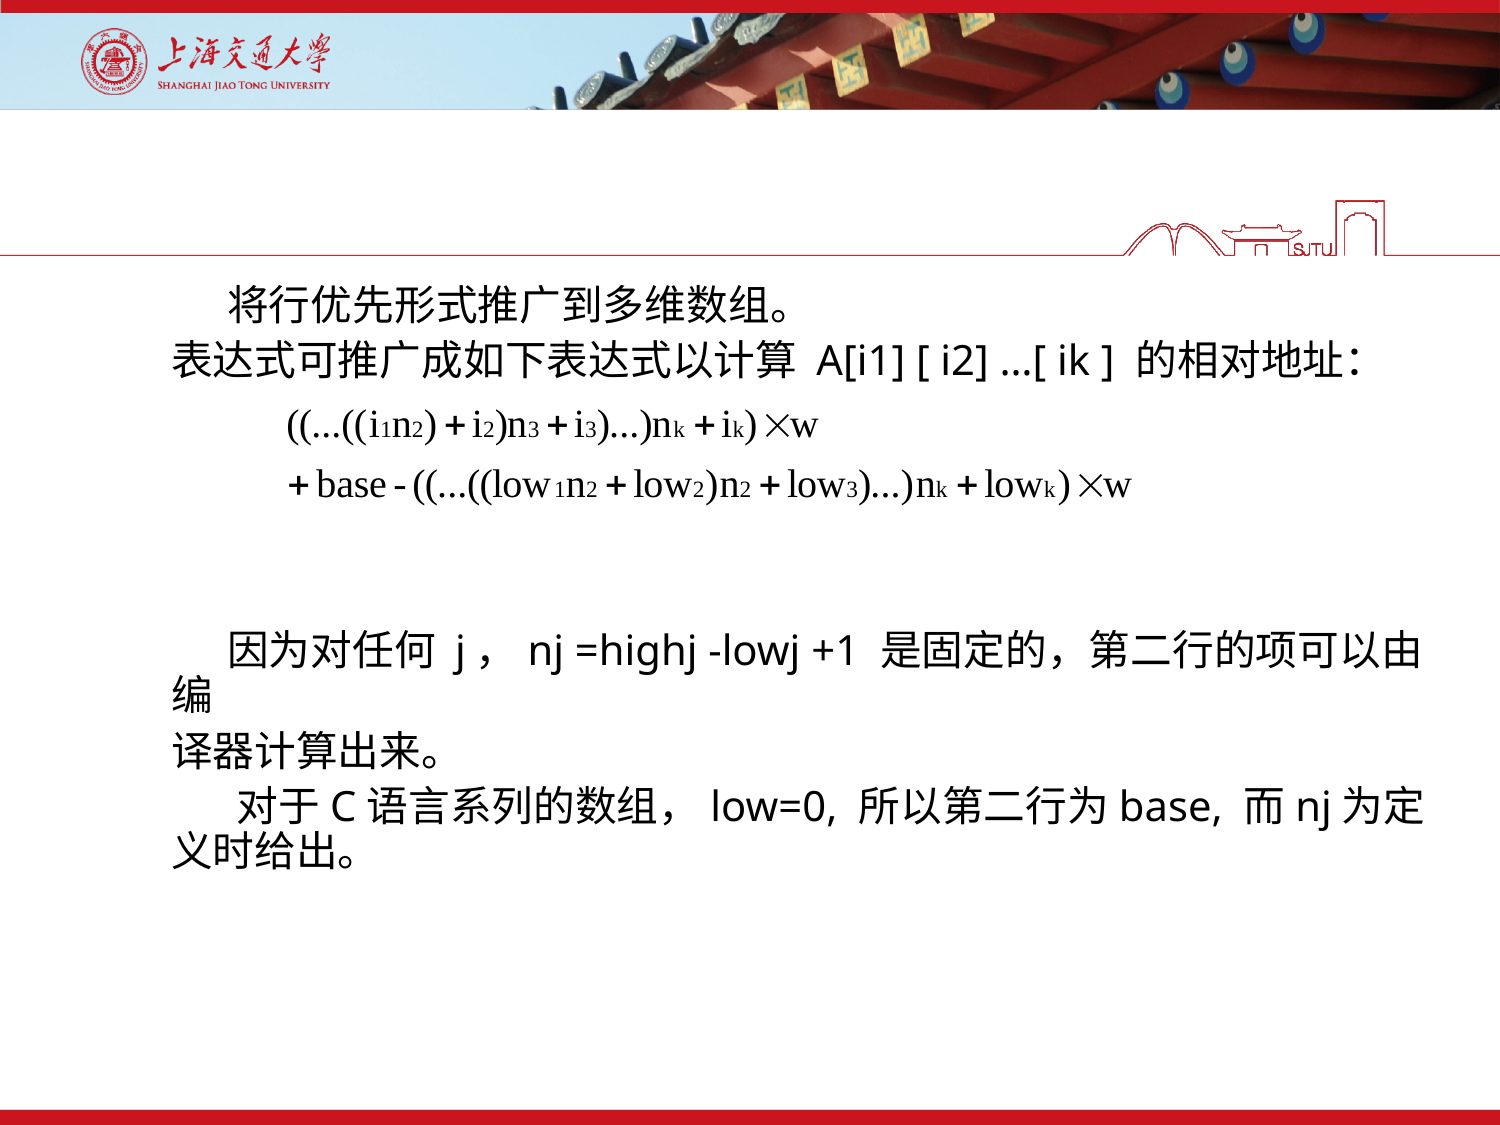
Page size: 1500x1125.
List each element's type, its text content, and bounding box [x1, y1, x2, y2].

list 将行优先形式推广到多维数组。 表达式可推广成如下表达式以计算 A[i1] [ i2] …[ ik ] 的相对地址： 因为对任何 j，nj =highj -lowj +1 是固定的，第二行的项可以由编 译器计算出来。 对于C语言系列的数组，low=0, 所以第二行为base, 而nj为定义时给出。 [81, 276, 1455, 1084]
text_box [280, 401, 1142, 515]
picture [0, 200, 1500, 256]
picture [0, 0, 1500, 110]
